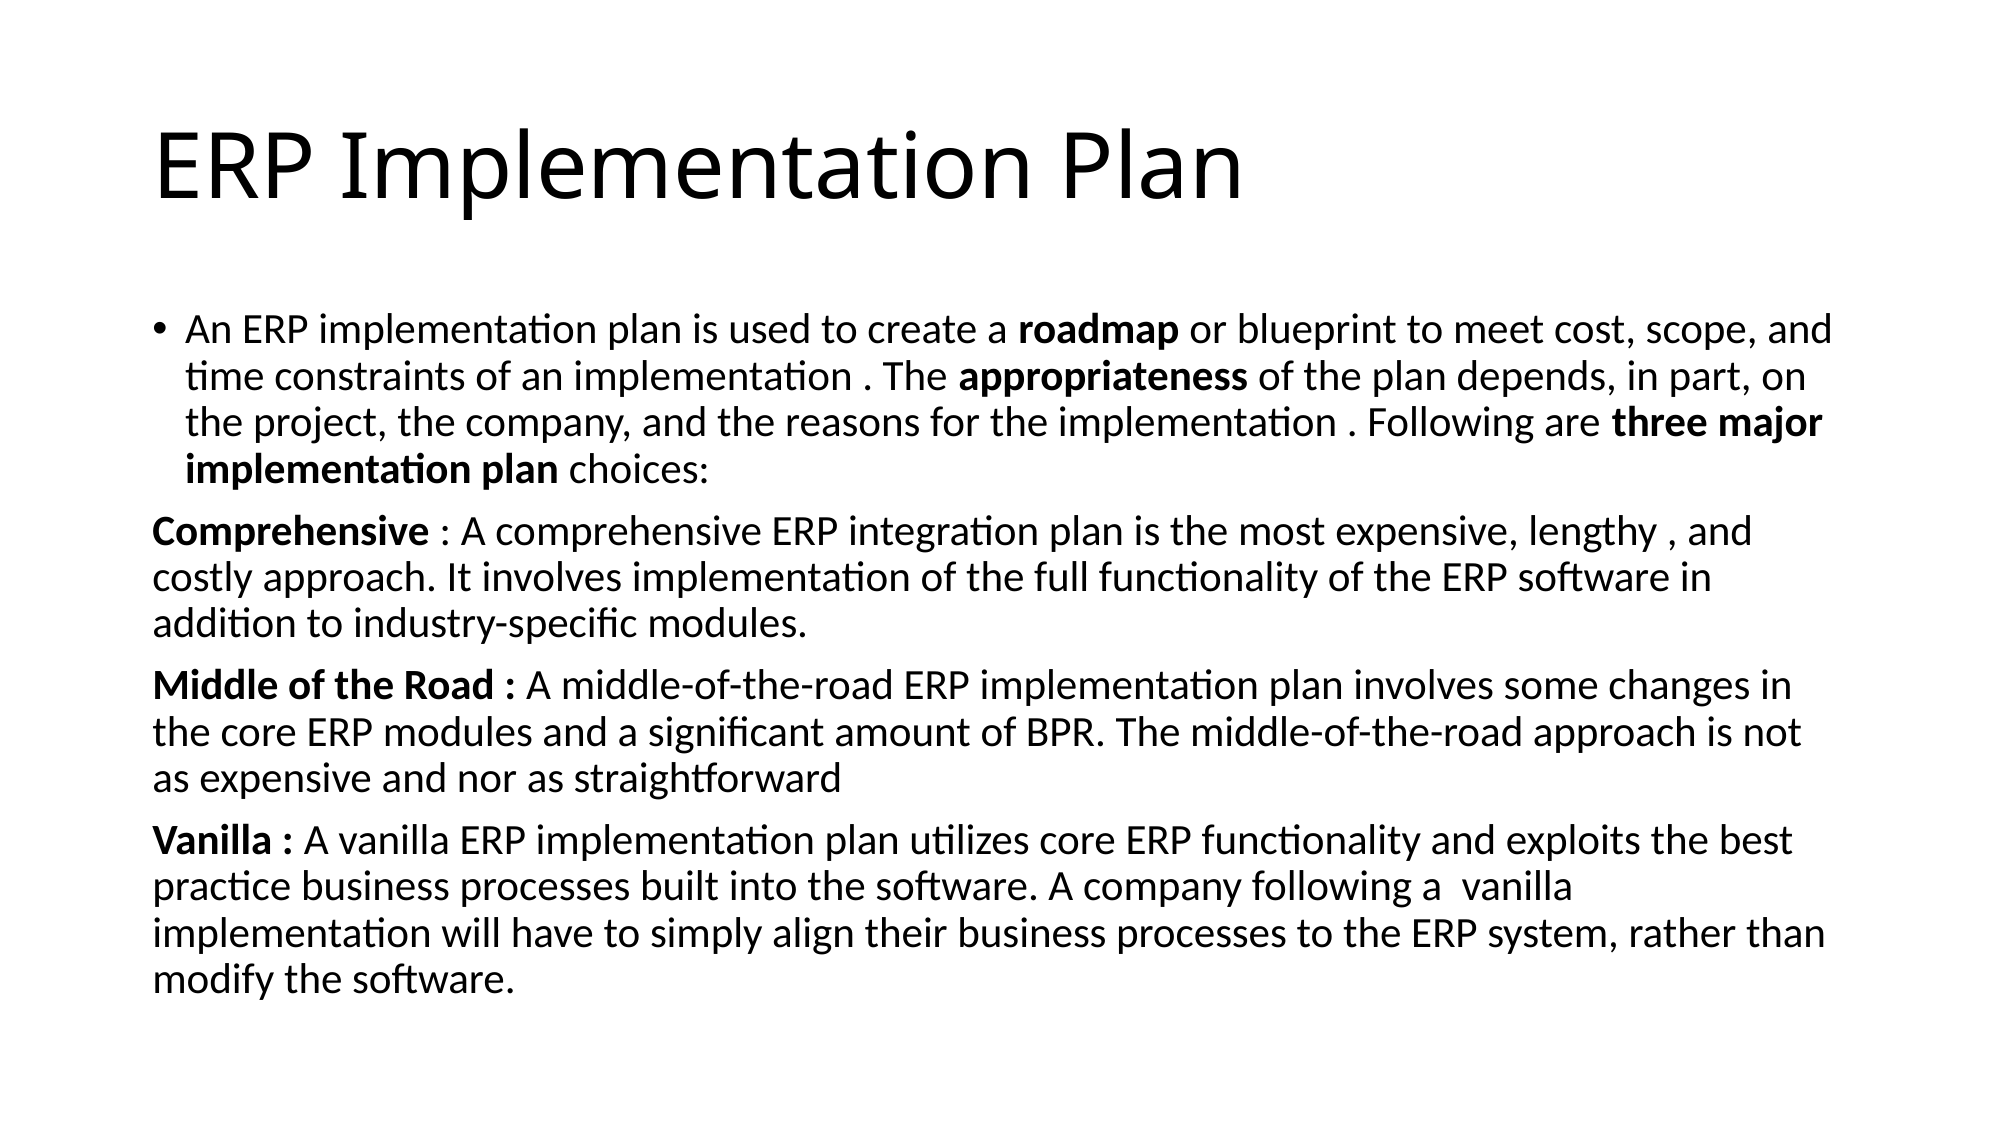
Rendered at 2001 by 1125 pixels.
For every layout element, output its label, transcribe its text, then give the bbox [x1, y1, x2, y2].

list An ERP implementation plan is used to create a roadmap or blueprint to meet cost, scope, and time constraints of an implementation . The appropriateness of the plan depends, in part, on the project, the company, and the reasons for the implementation . Following are three major implementation plan choices: Comprehensive : A comprehensive ERP integration plan is the most expensive, lengthy , and costly approach. It involves implementation of the full functionality of the ERP software in addition to industry-specific modules. Middle of the Road : A middle-of-the-road ERP implementation plan involves some changes in the core ERP modules and a significant amount of BPR. The middle-of-the-road approach is not as expensive and nor as straightforward Vanilla : A vanilla ERP implementation plan utilizes core ERP functionality and exploits the best practice business processes built into the software. A company following a vanilla implementation will have to simply align their business processes to the ERP system, rather than modify the software. [137, 299, 1863, 1014]
title ERP Implementation Plan [137, 59, 1863, 278]
